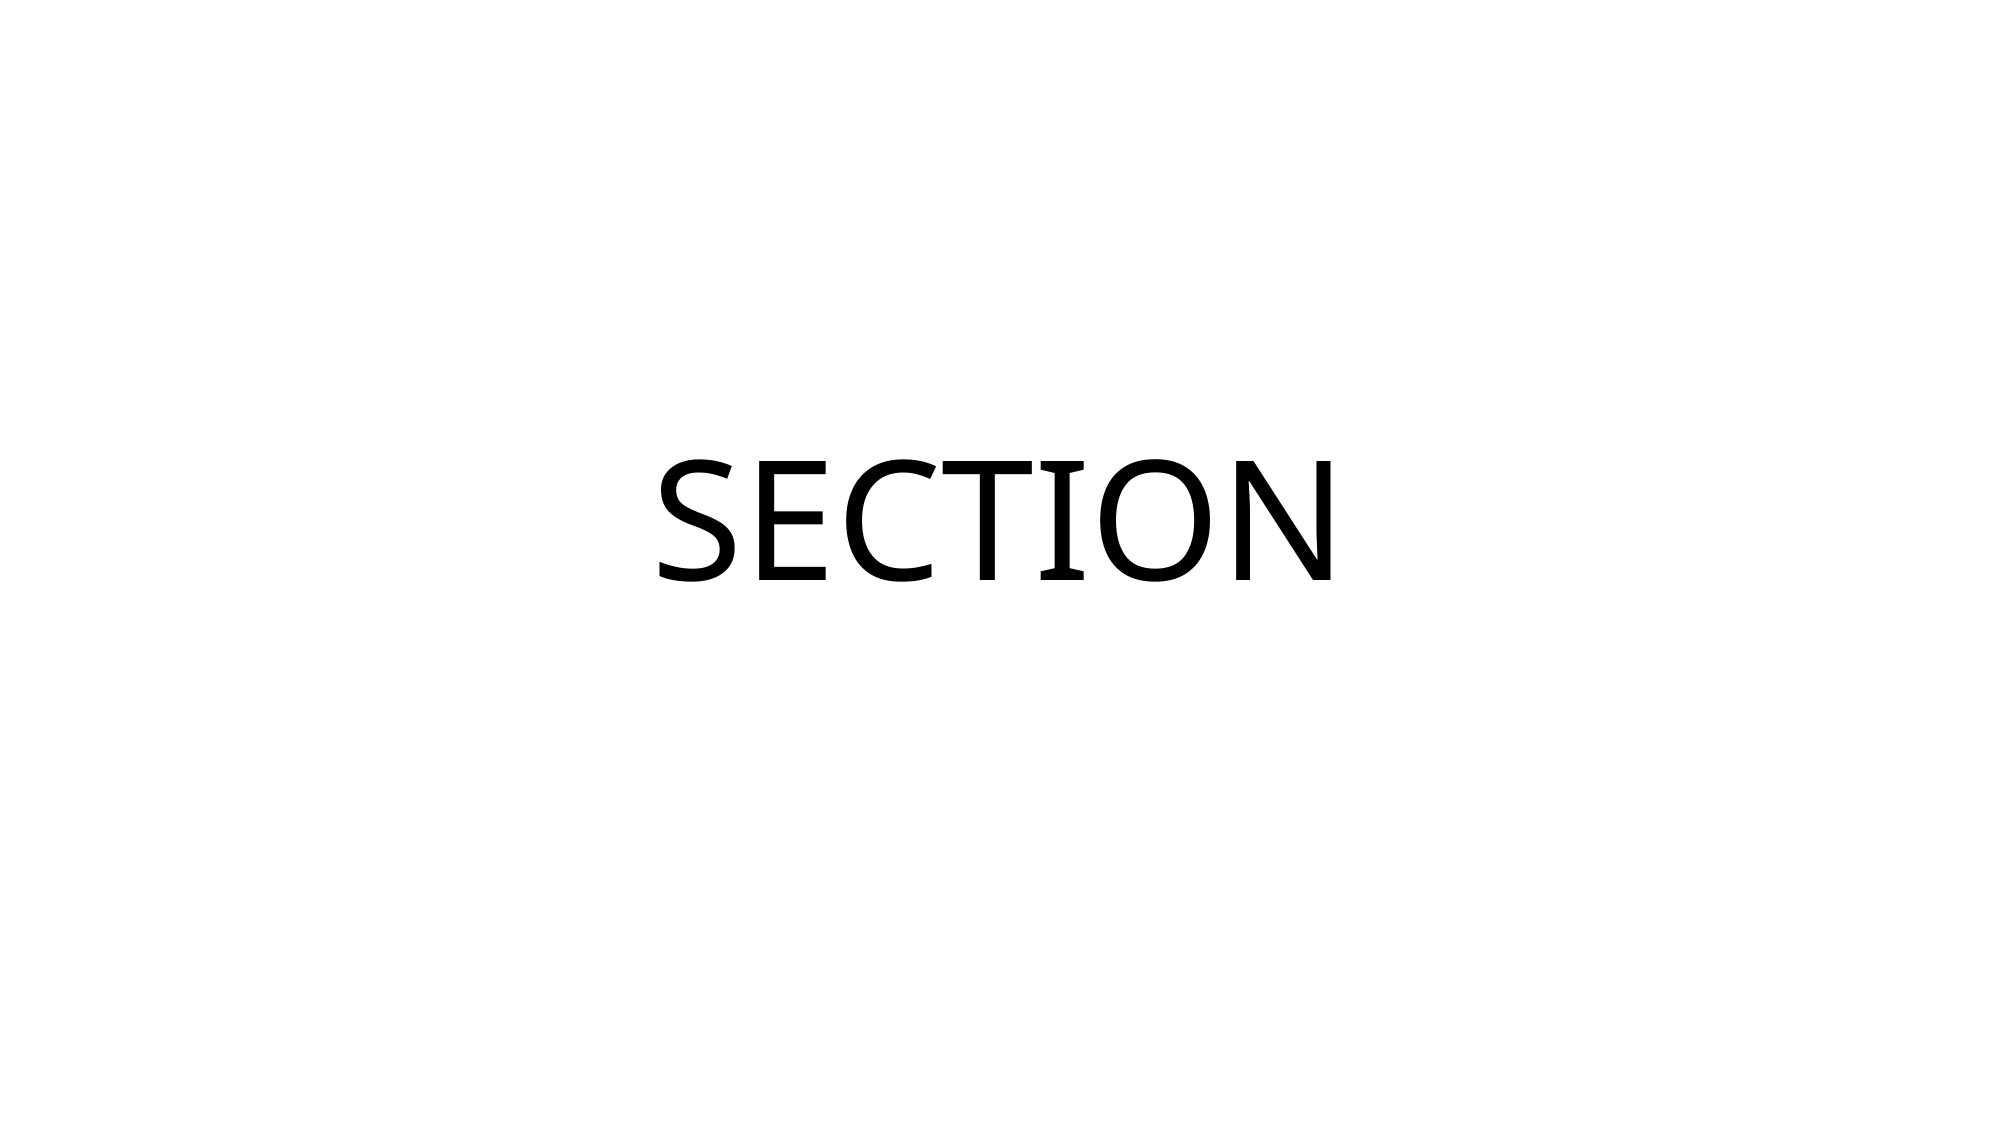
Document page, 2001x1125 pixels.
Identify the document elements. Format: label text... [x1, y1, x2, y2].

title SECTION [137, 417, 1863, 635]
